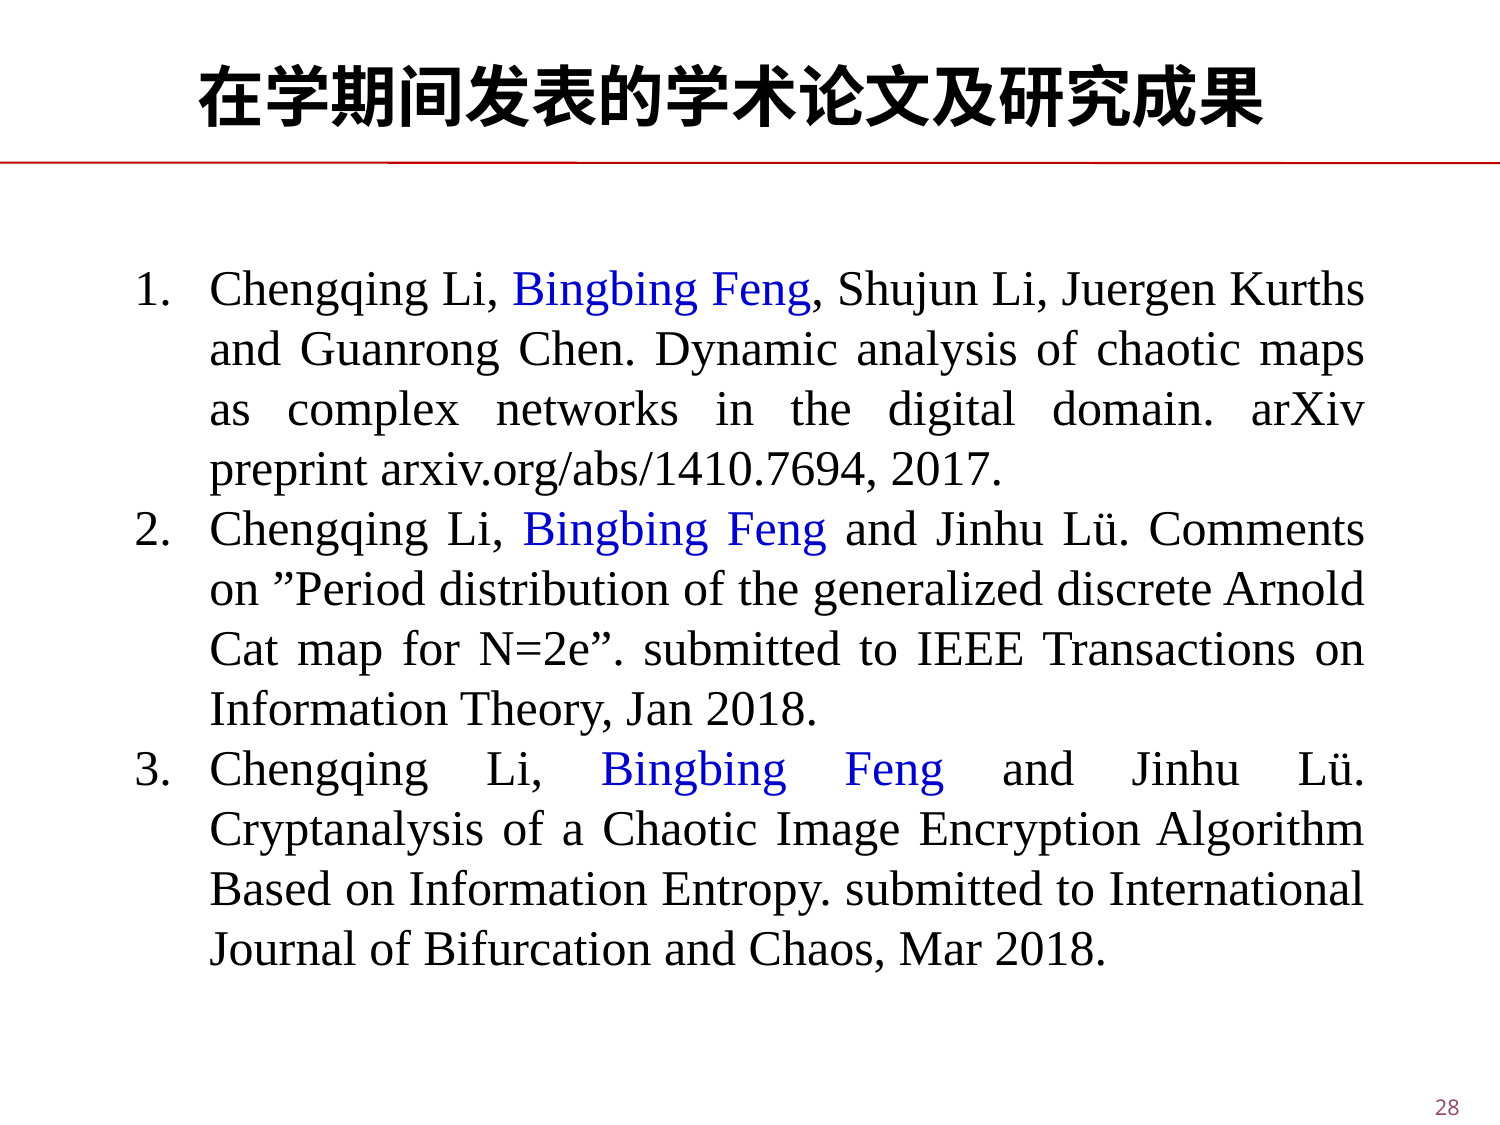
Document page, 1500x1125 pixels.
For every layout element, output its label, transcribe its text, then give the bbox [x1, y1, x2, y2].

text_box 28 [1350, 1074, 1475, 1113]
text_box 在学期间发表的学术论文及研究成果 [4, 27, 1459, 162]
text_box Chengqing Li, Bingbing Feng, Shujun Li, Juergen Kurths and Guanrong Chen. Dynamic analysis of chaotic maps as complex networks in the digital domain. arXiv preprint arxiv.org/abs/1410.7694, 2017. Chengqing Li, Bingbing Feng and Jinhu Lü. Comments on ”Period distribution of the generalized discrete Arnold Cat map for N=2e”. submitted to IEEE Transactions on Information Theory, Jan 2018. Chengqing Li, Bingbing Feng and Jinhu Lü. Cryptanalysis of a Chaotic Image Encryption Algorithm Based on Information Entropy. submitted to International Journal of Bifurcation and Chaos, Mar 2018. [119, 247, 1381, 983]
